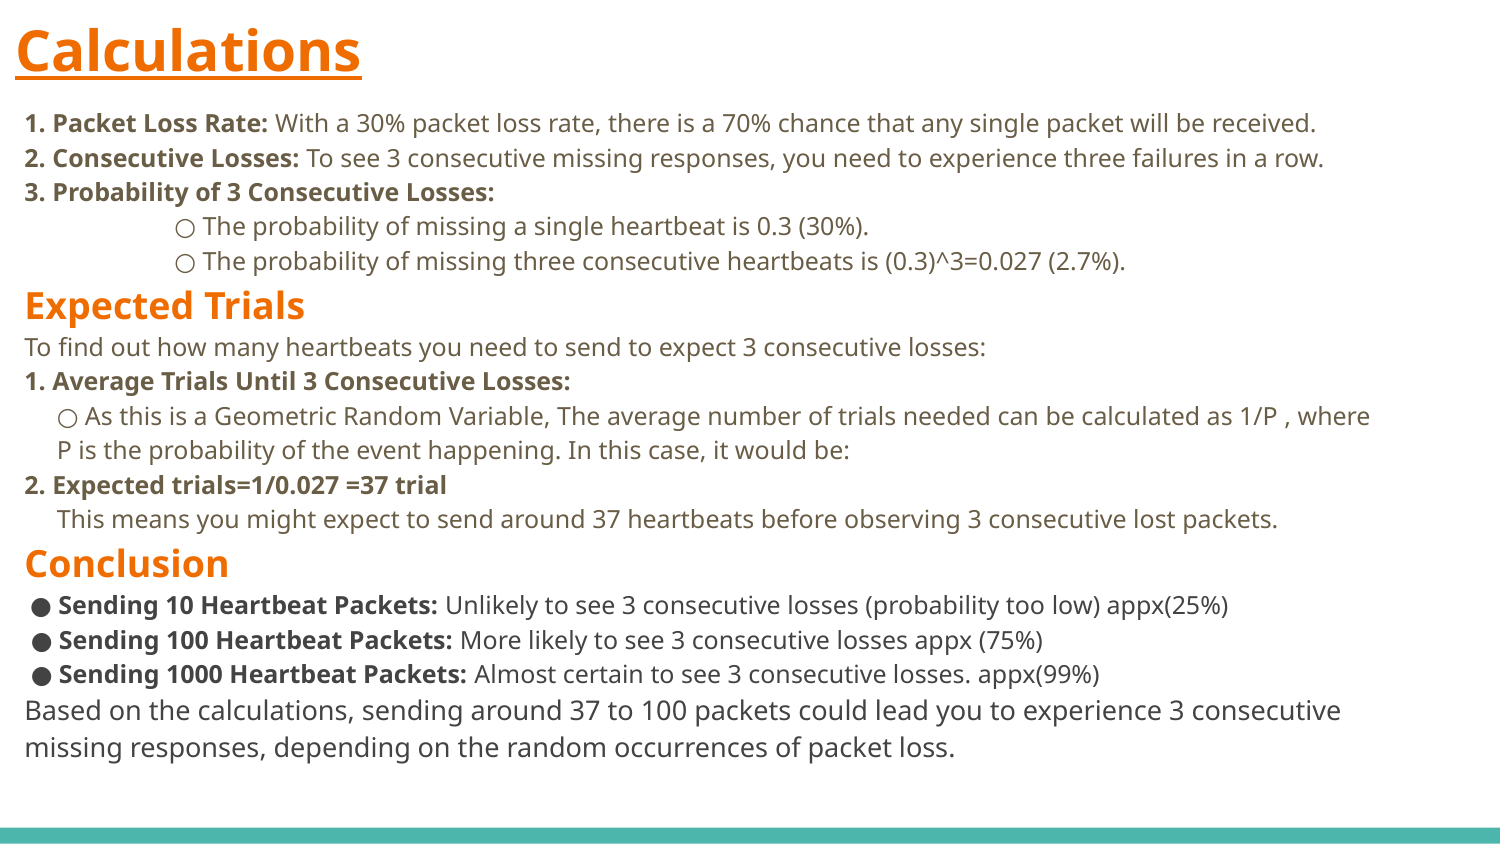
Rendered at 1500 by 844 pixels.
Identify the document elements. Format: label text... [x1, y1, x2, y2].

title Calculations [0, 0, 1398, 73]
list 1. Packet Loss Rate: With a 30% packet loss rate, there is a 70% chance that any single packet will be received. 2. Consecutive Losses: To see 3 consecutive missing responses, you need to experience three failures in a row. 3. Probability of 3 Consecutive Losses: ○ The probability of missing a single heartbeat is 0.3 (30%). ○ The probability of missing three consecutive heartbeats is (0.3)^3=0.027 (2.7%). Expected Trials To find out how many heartbeats you need to send to expect 3 consecutive losses: 1. Average Trials Until 3 Consecutive Losses: ○ As this is a Geometric Random Variable, The average number of trials needed can be calculated as 1/P , where P is the probability of the event happening. In this case, it would be: 2. Expected trials=1/0.027 =37 trial This means you might expect to send around 37 heartbeats before observing 3 consecutive lost packets. Conclusion ● Sending 10 Heartbeat Packets: Unlikely to see 3 consecutive losses (probability too low) appx(25%) ● Sending 100 Heartbeat Packets: More likely to see 3 consecutive losses appx (75%) ● Sending 1000 Heartbeat Packets: Almost certain to see 3 consecutive losses. appx(99%) Based on the calculations, sending around 37 to 100 packets could lead you to experience 3 consecutive missing responses, depending on the random occurrences of packet loss. [9, 88, 1424, 788]
